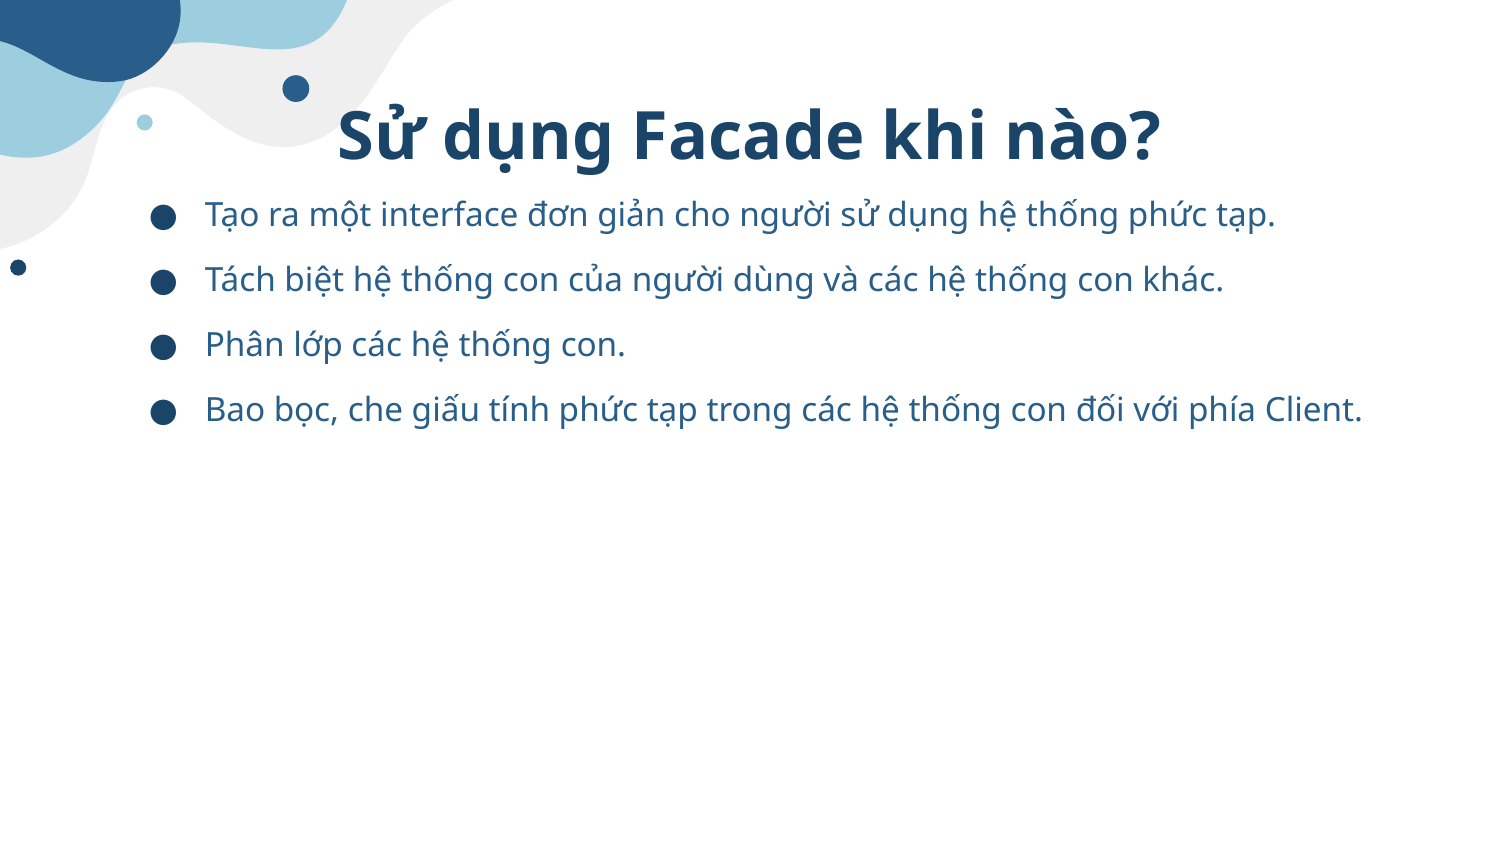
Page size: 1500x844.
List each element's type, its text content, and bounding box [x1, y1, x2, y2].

title Sử dụng Facade khi nào? [88, 78, 1412, 154]
subtitle Tạo ra một interface đơn giản cho người sử dụng hệ thống phức tạp. Tách biệt hệ thống con của người dùng và các hệ thống con khác. Phân lớp các hệ thống con. Bao bọc, che giấu tính phức tạp trong các hệ thống con đối với phía Client. [114, 178, 1386, 717]
